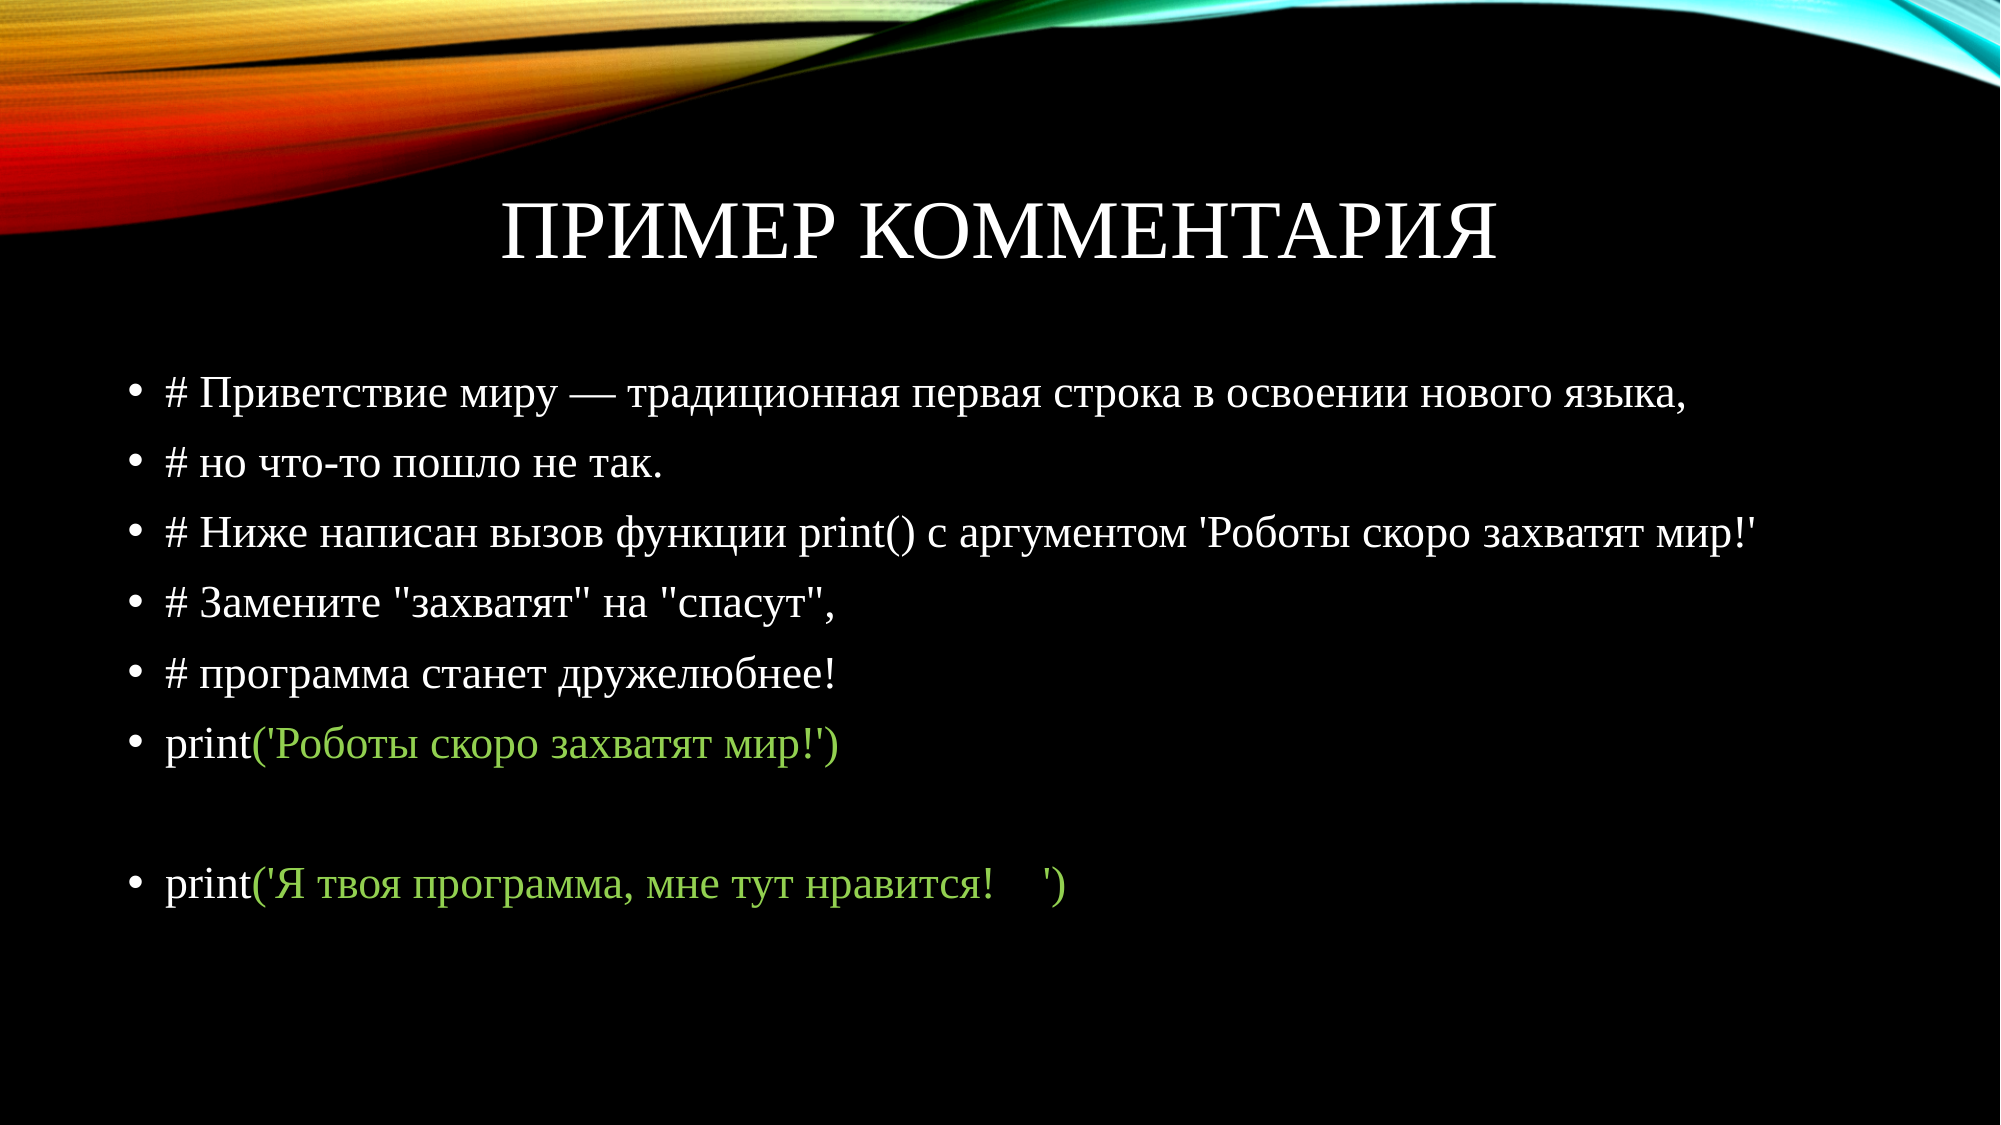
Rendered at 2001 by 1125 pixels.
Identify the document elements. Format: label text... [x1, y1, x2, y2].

list # Приветствие миру — традиционная первая строка в освоении нового языка, # но что-то пошло не так. # Ниже написан вызов функции print() с аргументом 'Роботы скоро захватят мир!' # Замените "захватят" на "спасут", # программа станет дружелюбнее! print('Роботы скоро захватят мир!') print('Я твоя программа, мне тут нравится! 👾') [112, 360, 1888, 1021]
title Пример Комментария [112, 125, 1888, 338]
picture [0, 0, 2000, 237]
